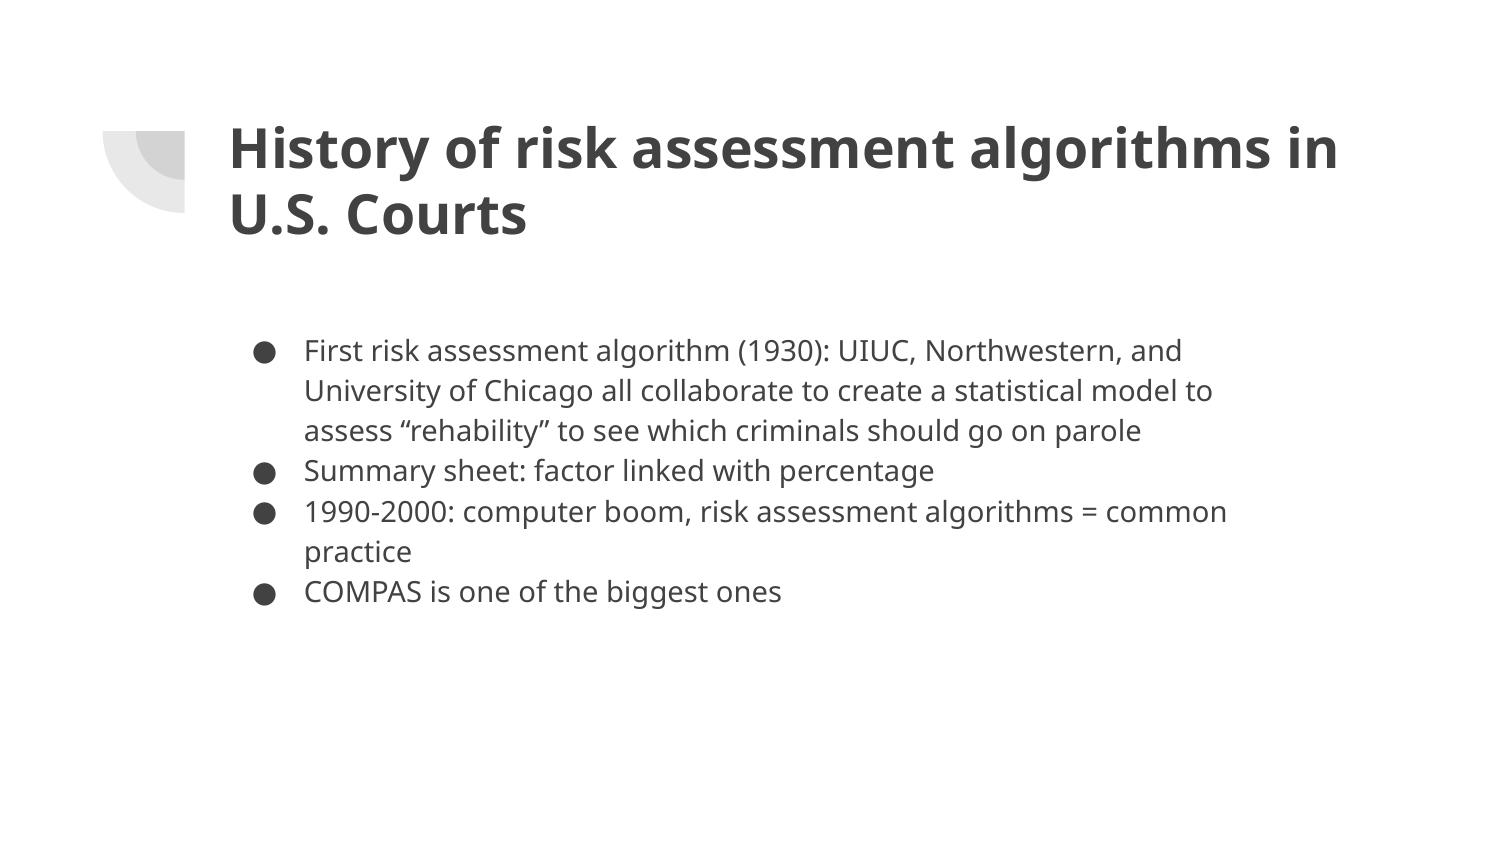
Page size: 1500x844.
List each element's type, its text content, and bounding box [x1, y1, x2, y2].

title History of risk assessment algorithms in U.S. Courts [213, 98, 1368, 263]
list First risk assessment algorithm (1930): UIUC, Northwestern, and University of Chicago all collaborate to create a statistical model to assess “rehability” to see which criminals should go on parole Summary sheet: factor linked with percentage 1990-2000: computer boom, risk assessment algorithms = common practice COMPAS is one of the biggest ones [213, 311, 1277, 729]
